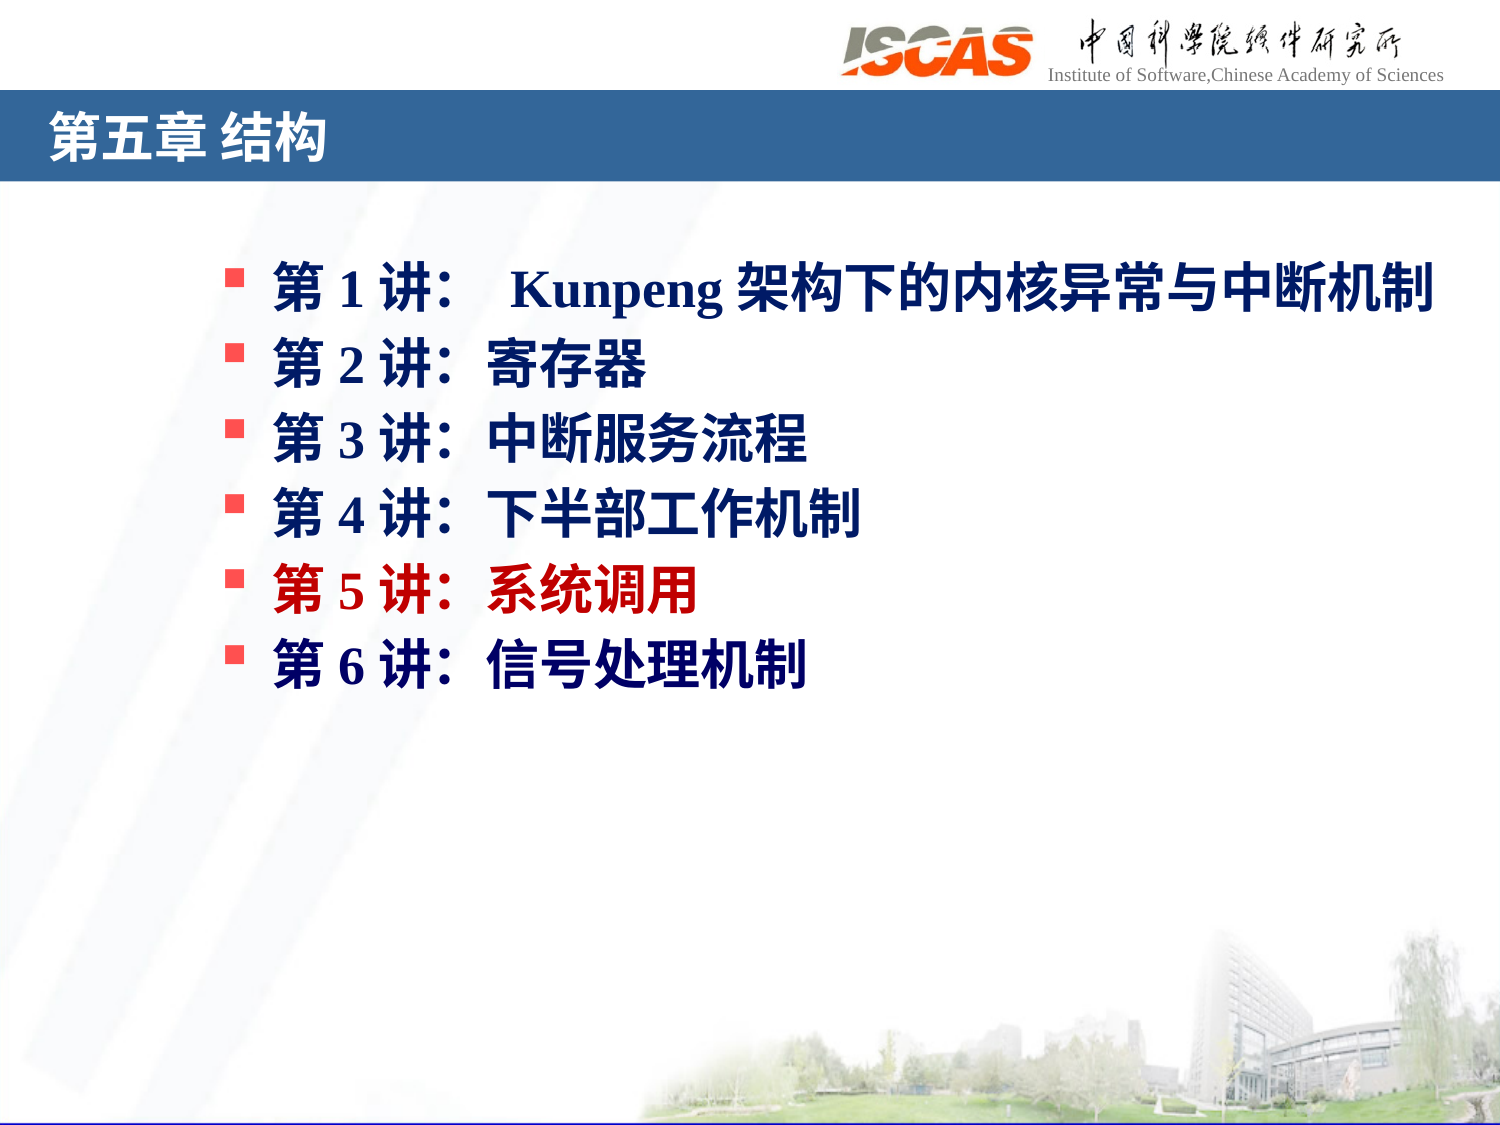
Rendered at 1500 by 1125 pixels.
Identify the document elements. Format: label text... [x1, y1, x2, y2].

picture [1077, 15, 1402, 71]
picture [0, 182, 1500, 1125]
list 第1讲： Kunpeng架构下的内核异常与中断机制 第2讲：寄存器 第3讲：中断服务流程 第4讲：下半部工作机制 第5讲：系统调用 第6讲：信号处理机制 [204, 246, 1483, 1036]
title 第五章 结构 [0, 89, 1500, 182]
picture [837, 18, 1045, 87]
